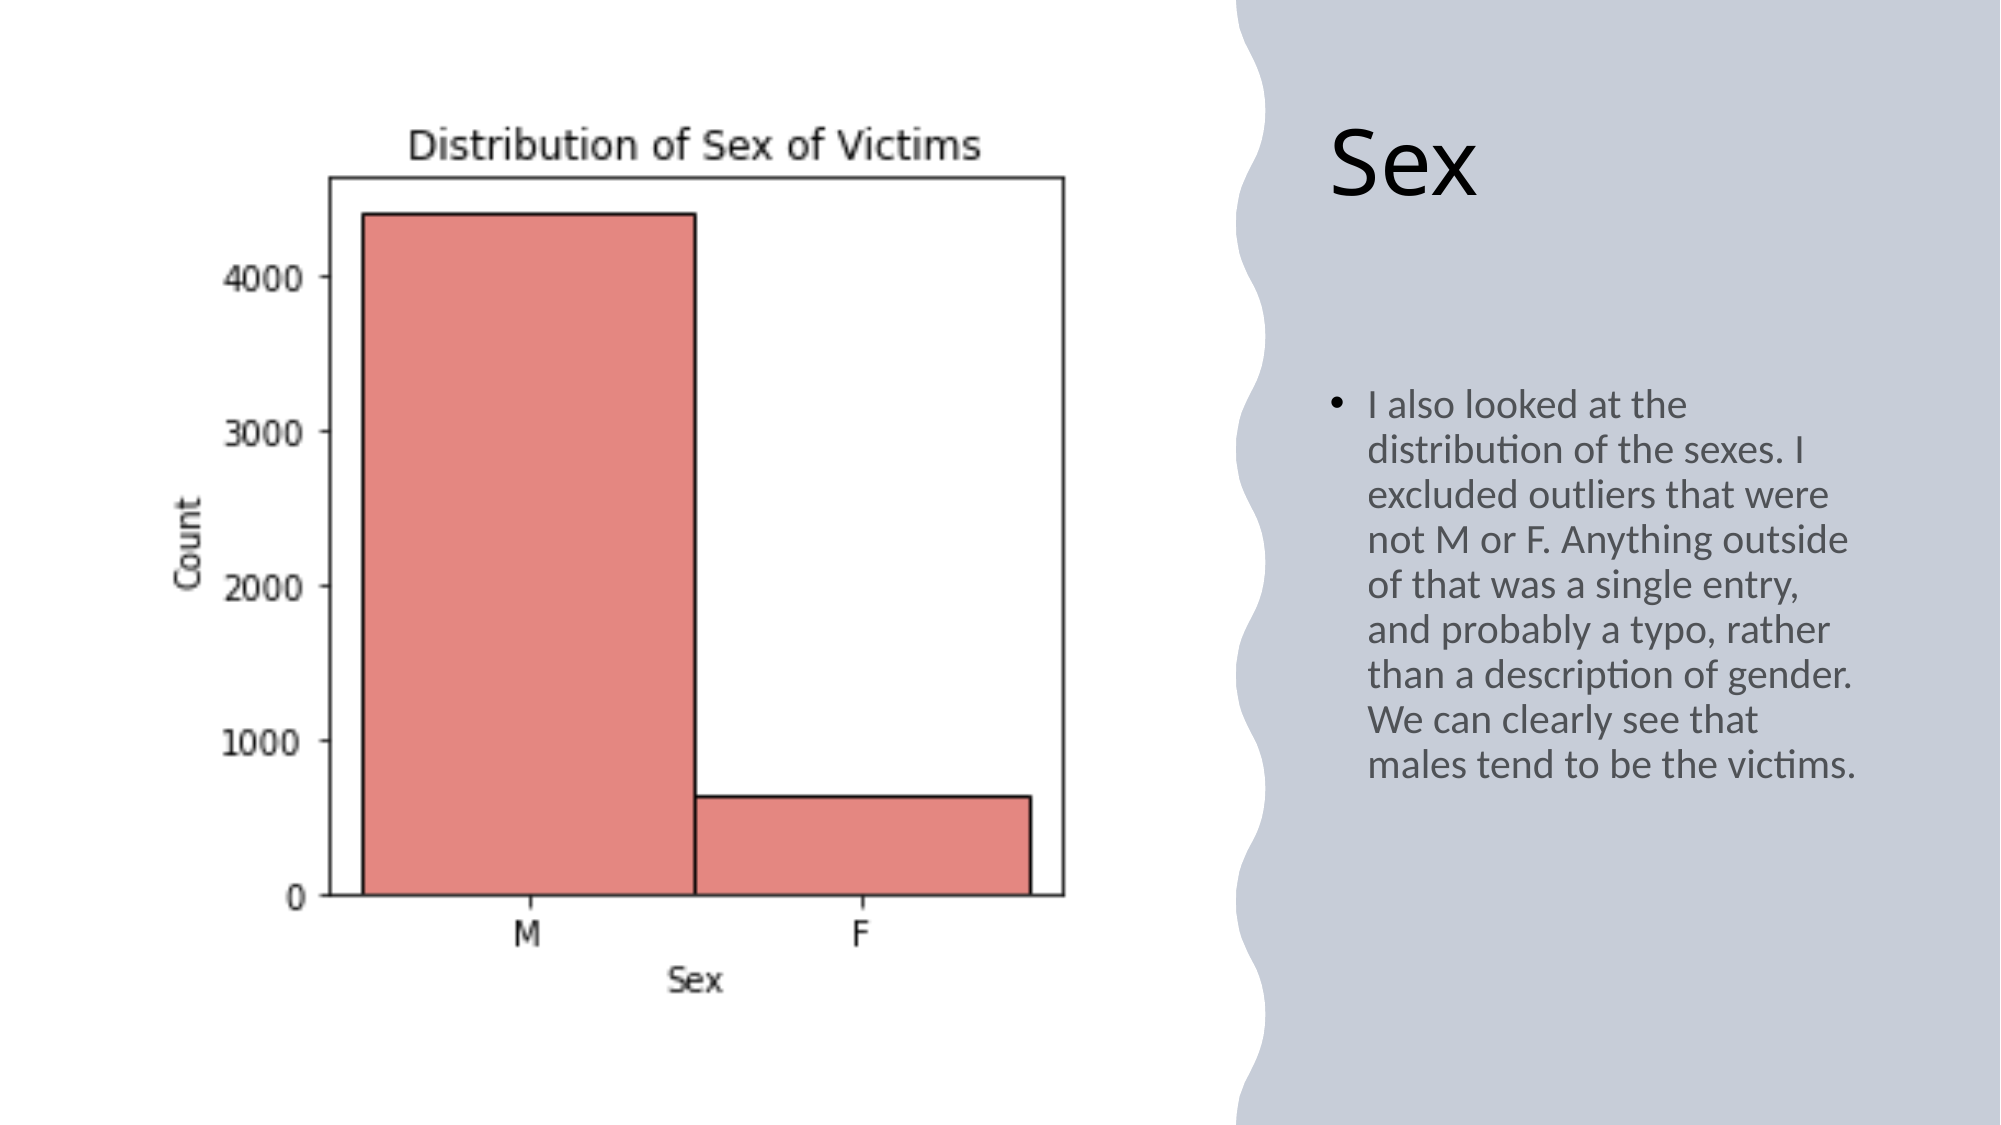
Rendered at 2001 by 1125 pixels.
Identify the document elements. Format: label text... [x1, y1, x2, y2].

picture [152, 105, 1086, 1020]
text_box [0, 0, 1267, 1125]
list I also looked at the distribution of the sexes. I excluded outliers that were not M or F. Anything outside of that was a single entry, and probably a typo, rather than a description of gender. We can clearly see that males tend to be the victims. [1315, 375, 1875, 1006]
text_box [1237, 0, 2000, 1125]
title Sex [1315, 108, 1875, 354]
